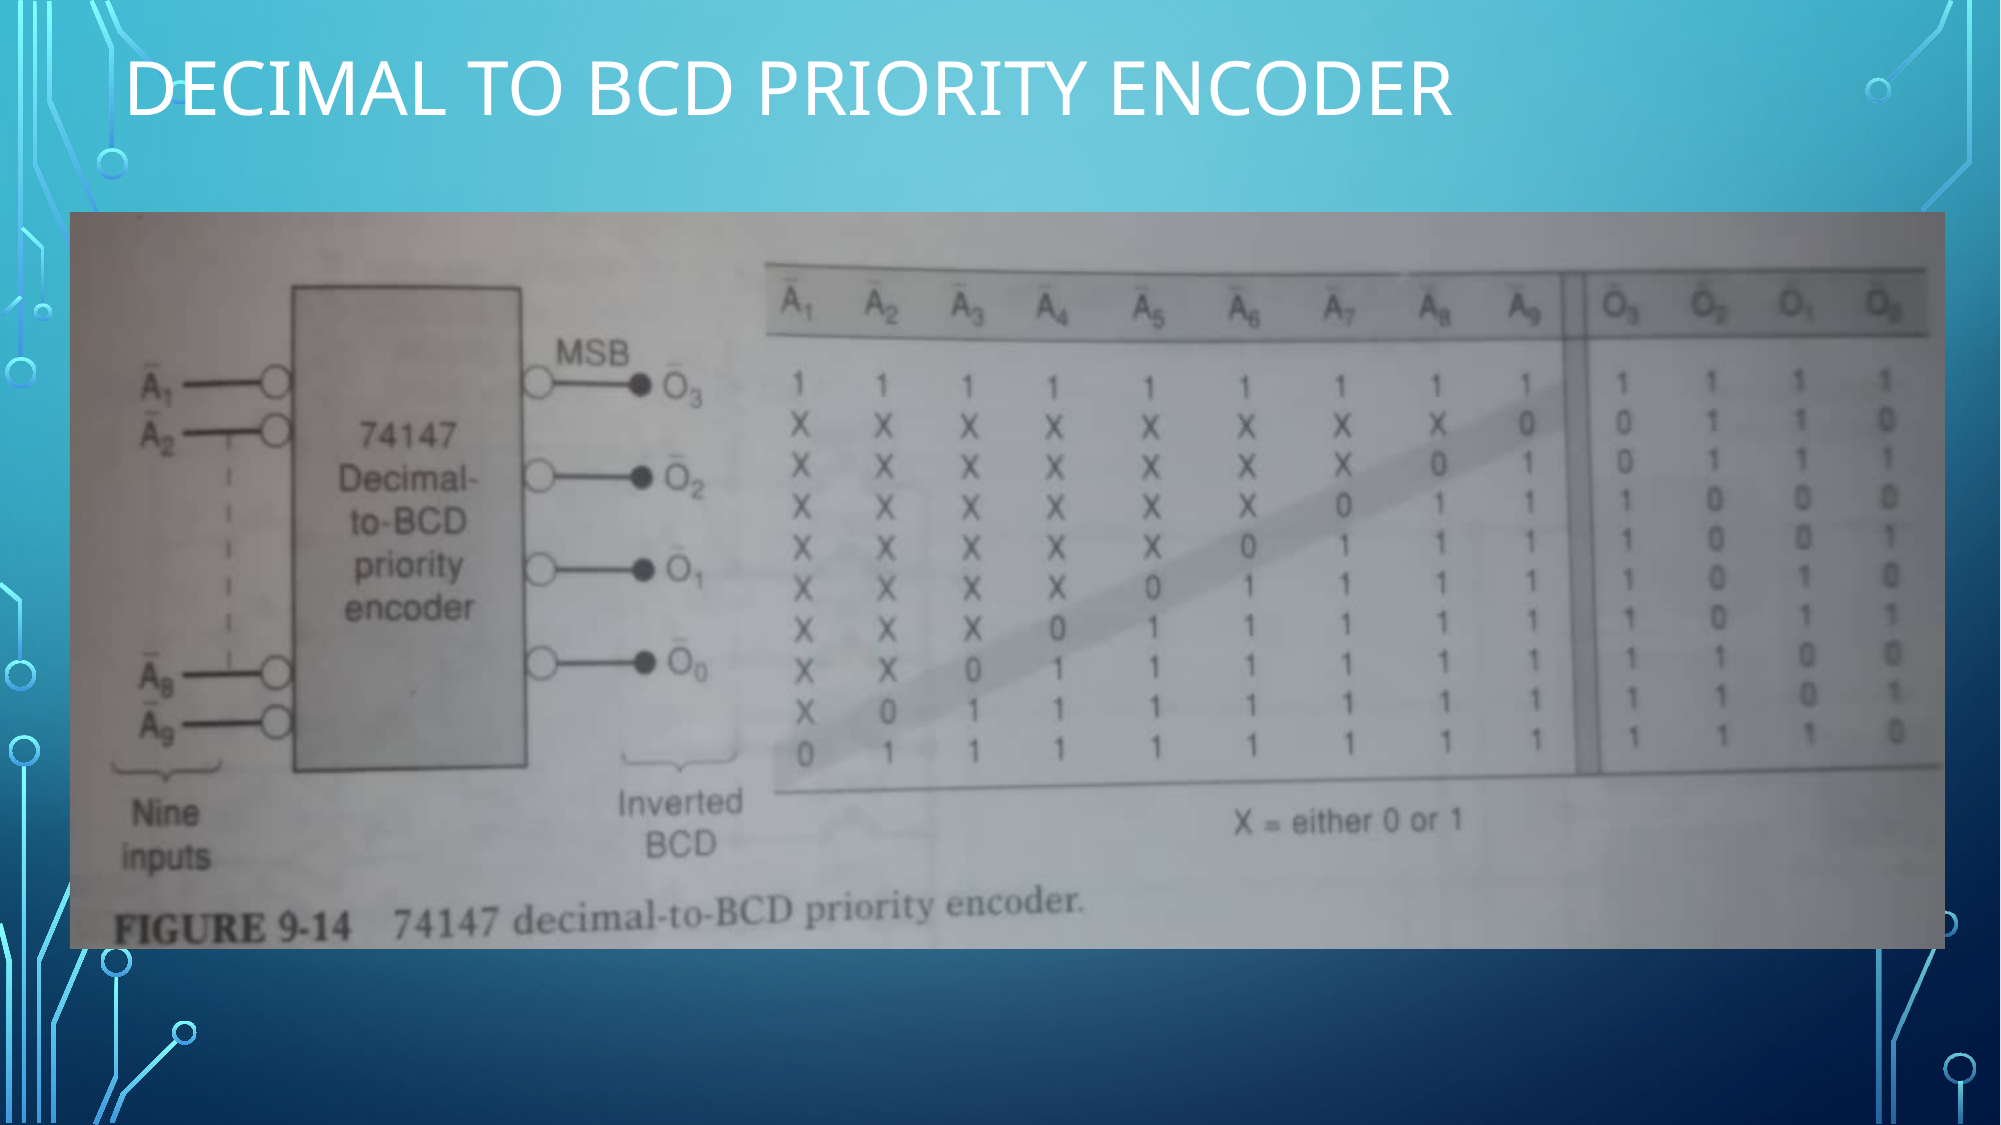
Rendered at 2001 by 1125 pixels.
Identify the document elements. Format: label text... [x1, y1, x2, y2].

picture [69, 211, 1946, 950]
title Decimal to bcd priority encoder [108, 0, 1734, 211]
